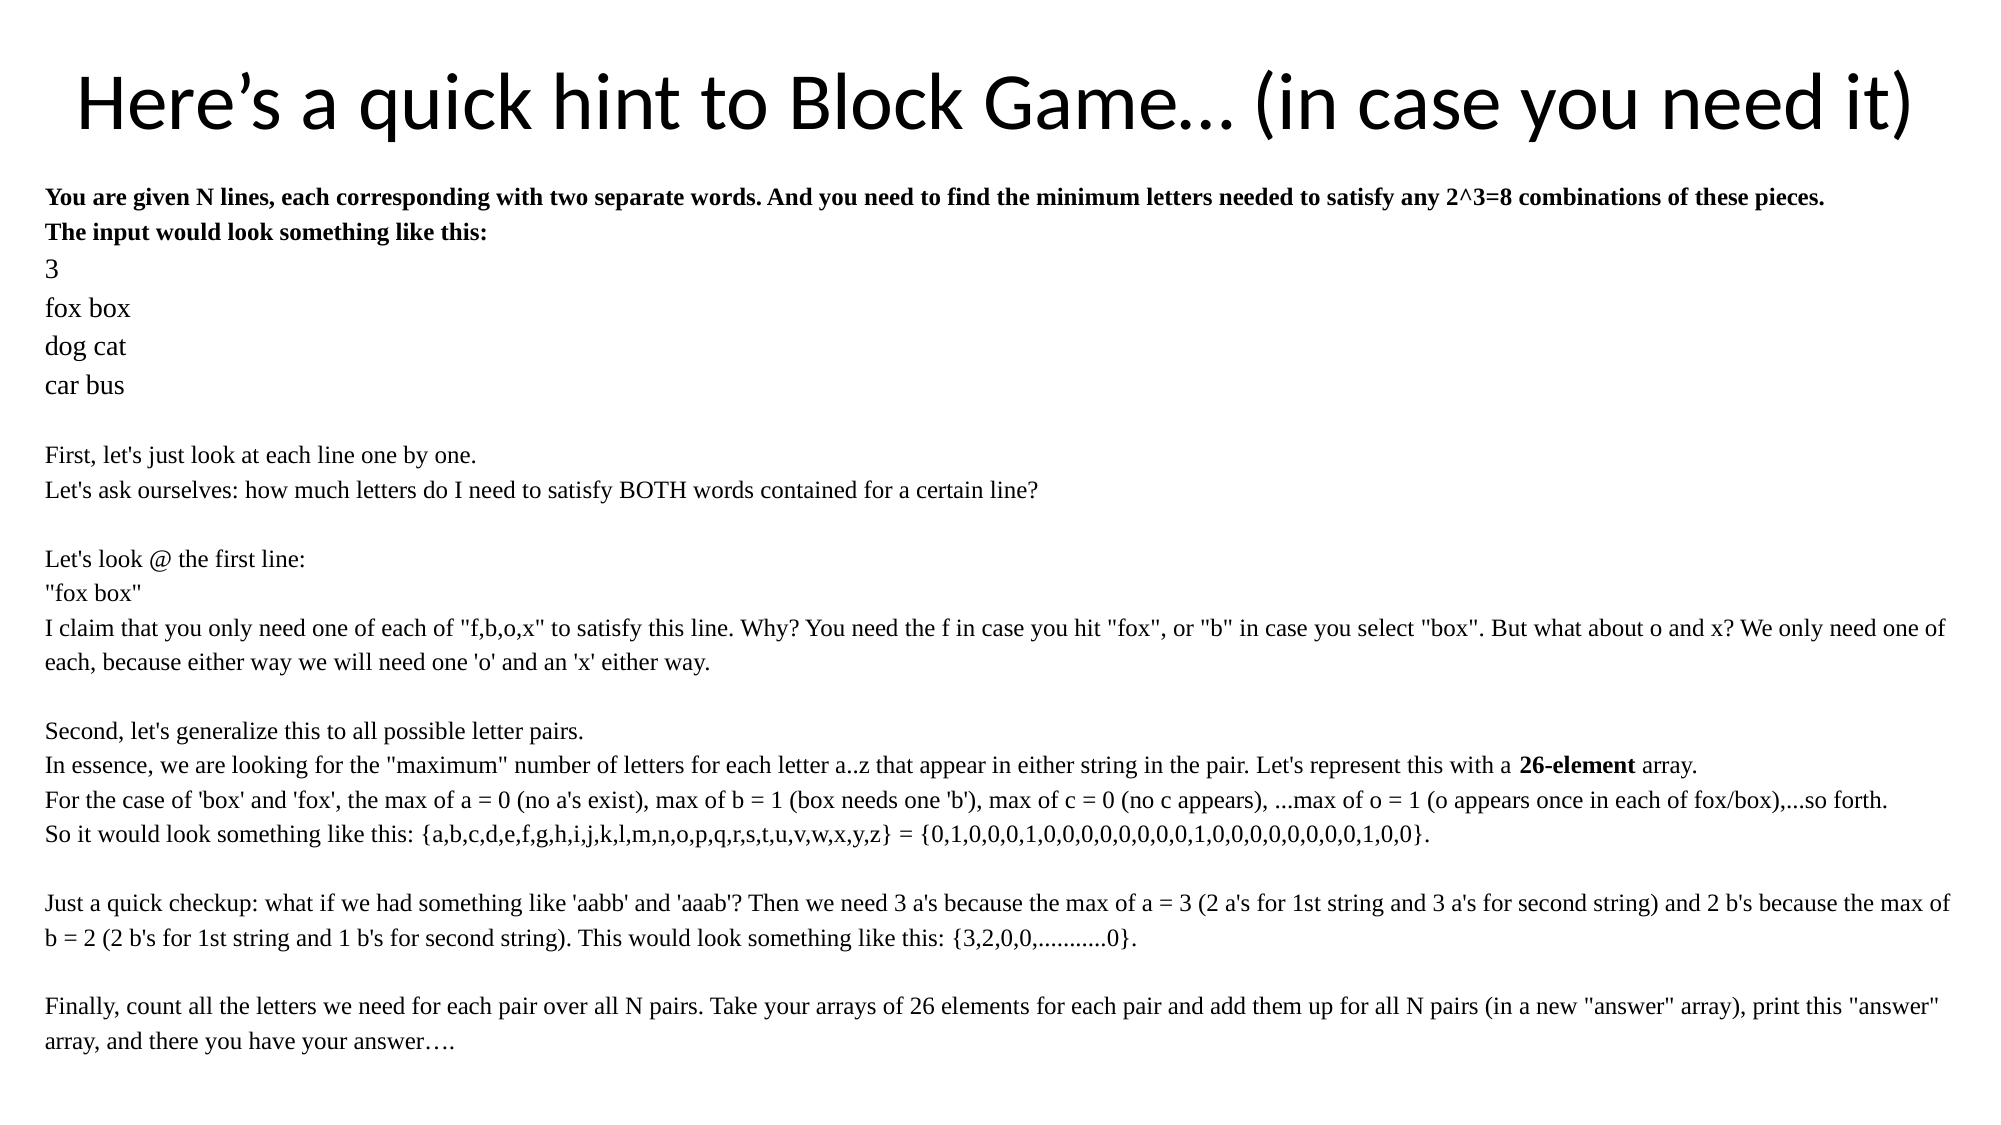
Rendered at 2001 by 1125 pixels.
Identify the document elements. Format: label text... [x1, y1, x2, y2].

list You are given N lines, each corresponding with two separate words. And you need to find the minimum letters needed to satisfy any 2^3=8 combinations of these pieces. The input would look something like this: 3 fox box dog cat car bus First, let's just look at each line one by one. Let's ask ourselves: how much letters do I need to satisfy BOTH words contained for a certain line? Let's look @ the first line: "fox box" I claim that you only need one of each of "f,b,o,x" to satisfy this line. Why? You need the f in case you hit "fox", or "b" in case you select "box". But what about o and x? We only need one of each, because either way we will need one 'o' and an 'x' either way. Second, let's generalize this to all possible letter pairs. In essence, we are looking for the "maximum" number of letters for each letter a..z that appear in either string in the pair. Let's represent this with a 26-element array. For the case of 'box' and 'fox', the max of a = 0 (no a's exist), max of b = 1 (box needs one 'b'), max of c = 0 (no c appears), ...max of o = 1 (o appears once in each of fox/box),...so forth. So it would look something like this: {a,b,c,d,e,f,g,h,i,j,k,l,m,n,o,p,q,r,s,t,u,v,w,x,y,z} = {0,1,0,0,0,1,0,0,0,0,0,0,0,0,1,0,0,0,0,0,0,0,0,1,0,0}. Just a quick checkup: what if we had something like 'aabb' and 'aaab'? Then we need 3 a's because the max of a = 3 (2 a's for 1st string and 3 a's for second string) and 2 b's because the max of b = 2 (2 b's for 1st string and 1 b's for second string). This would look something like this: {3,2,0,0,...........0}. Finally, count all the letters we need for each pair over all N pairs. Take your arrays of 26 elements for each pair and add them up for all N pairs (in a new "answer" array), print this "answer" array, and there you have your answer…. [29, 168, 1971, 933]
title Here’s a quick hint to Block Game… (in case you need it) [61, 19, 1980, 188]
